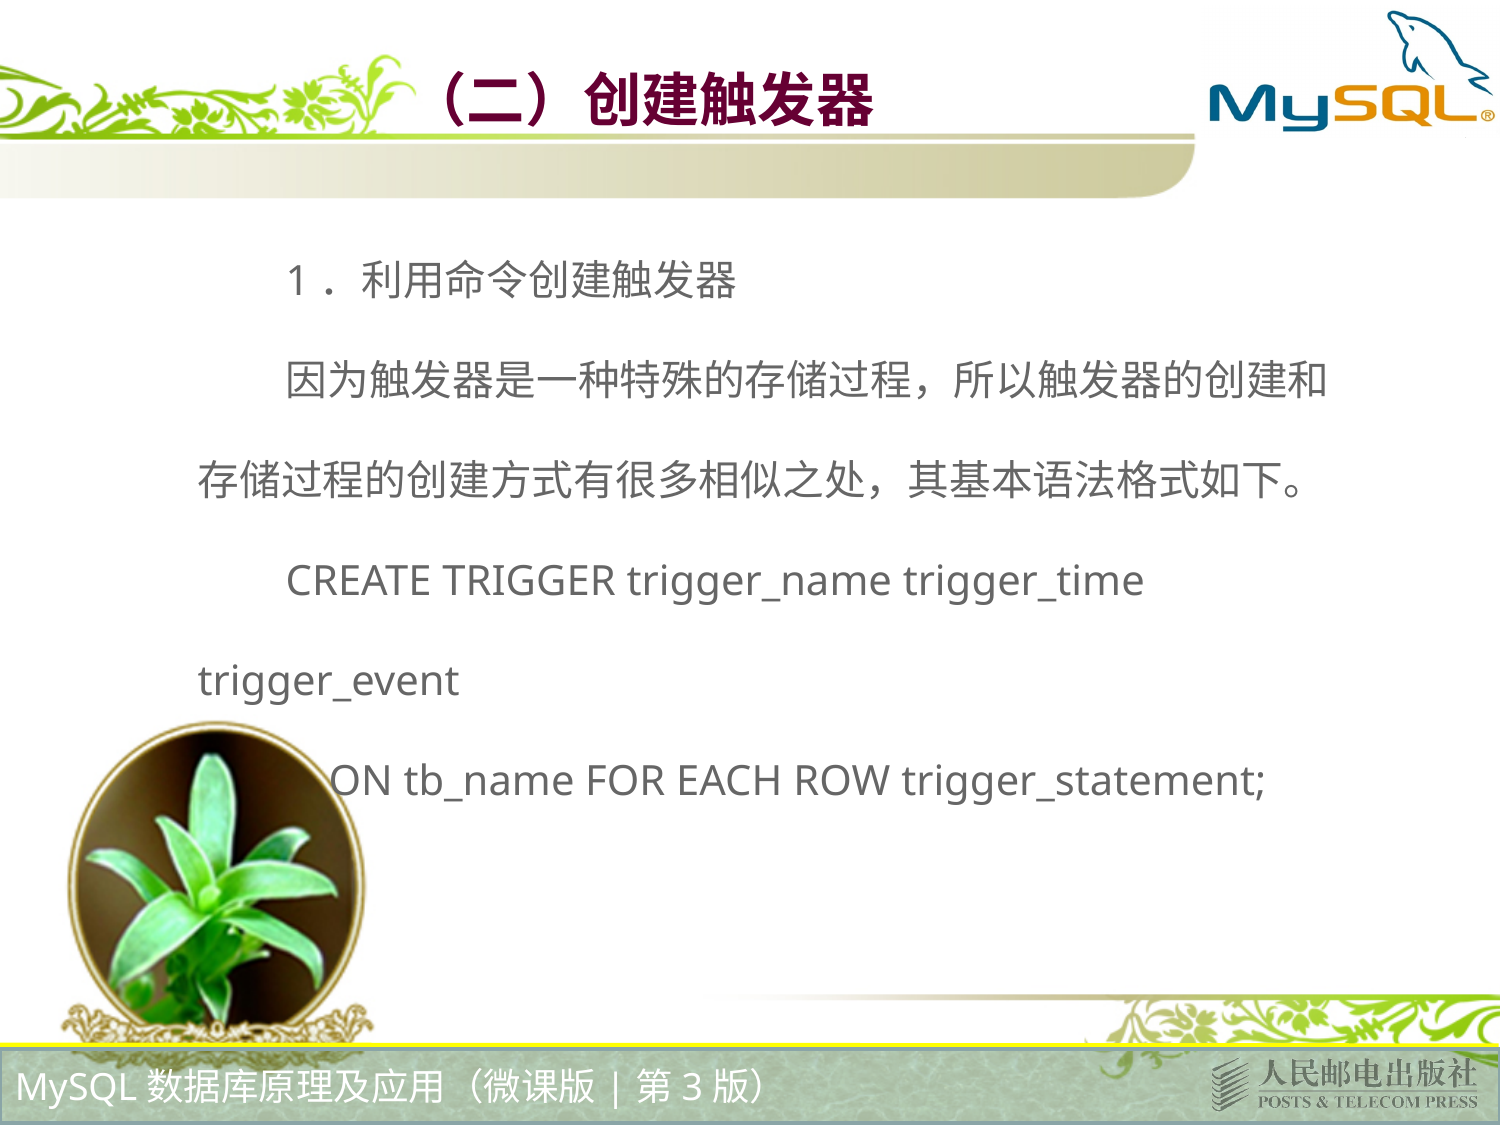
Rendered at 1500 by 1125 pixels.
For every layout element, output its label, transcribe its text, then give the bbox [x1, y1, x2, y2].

title （二）创建触发器 [166, 35, 1117, 160]
picture [2, 1051, 1198, 1121]
text_box 1．利用命令创建触发器 因为触发器是一种特殊的存储过程，所以触发器的创建和存储过程的创建方式有很多相似之处，其基本语法格式如下。 CREATE TRIGGER trigger_name trigger_time trigger_event ON tb_name FOR EACH ROW trigger_statement; [182, 196, 1352, 835]
picture [1490, 1051, 1498, 1121]
picture [0, 0, 1500, 1047]
